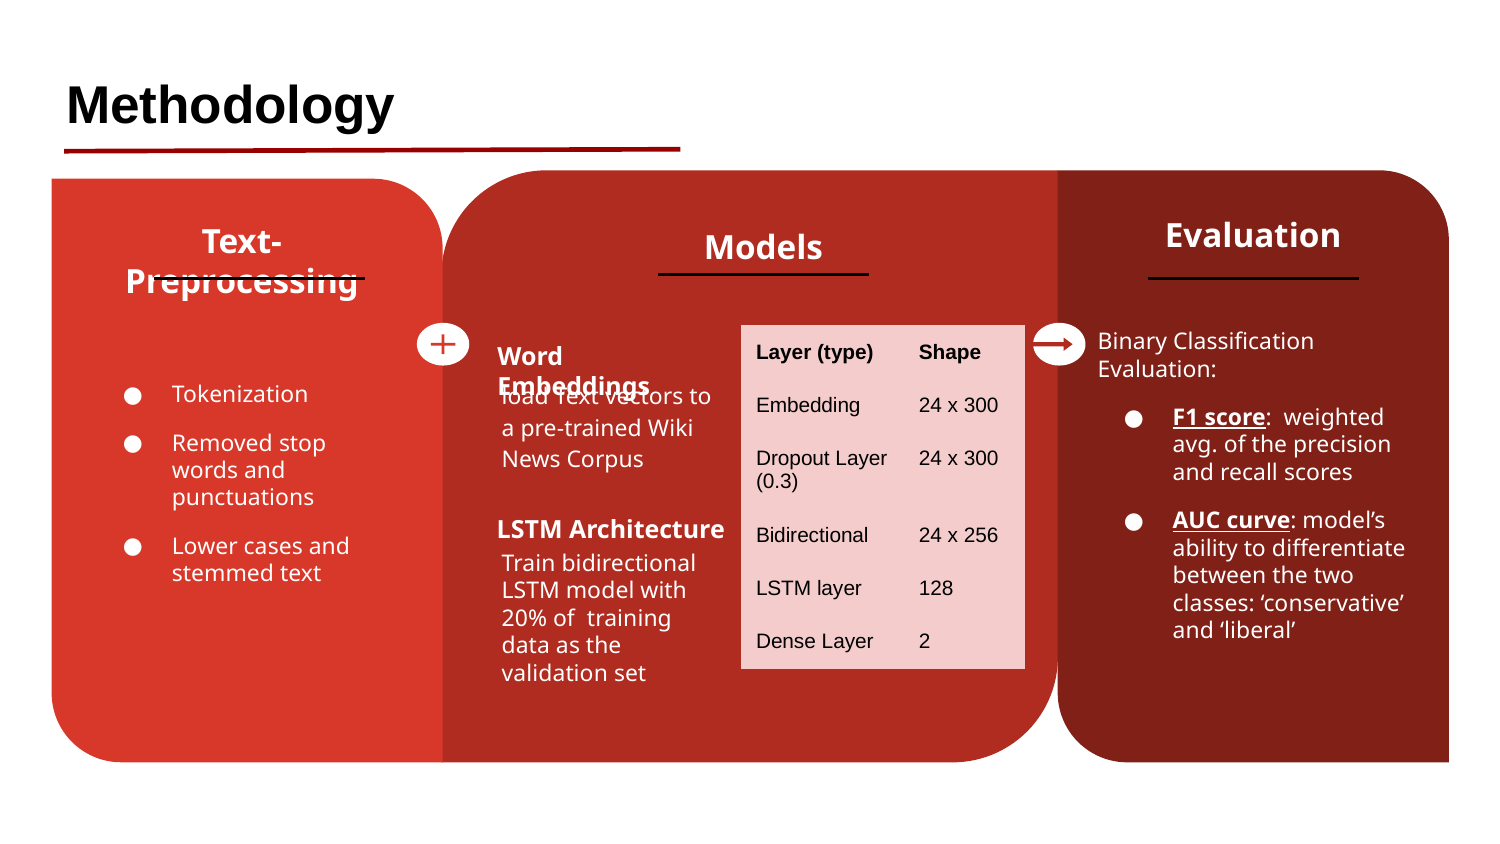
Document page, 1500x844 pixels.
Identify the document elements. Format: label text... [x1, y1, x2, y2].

table_cell Dense Layer [742, 616, 903, 667]
table_cell Bidirectional [742, 509, 903, 561]
table_header Shape [905, 326, 1023, 378]
table_cell 24 x 256 [905, 509, 1023, 561]
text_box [1057, 170, 1450, 763]
table_cell LSTM layer [742, 562, 903, 614]
table_cell 128 [905, 562, 1023, 614]
table_cell Embedding [742, 379, 903, 431]
table_cell 24 x 300 [905, 379, 1023, 431]
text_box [51, 178, 443, 763]
text_box load Text vectors to a pre-trained Wiki News Corpus [486, 362, 737, 481]
table_header Layer (type) [742, 326, 903, 378]
text_box Train bidirectional LSTM model with 20% of training data as the validation set [486, 533, 737, 668]
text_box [1032, 322, 1086, 366]
text_box [447, 170, 1055, 763]
text_box Models [617, 210, 910, 279]
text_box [63, 148, 681, 152]
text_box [416, 322, 470, 366]
title Methodology [51, 55, 1449, 150]
table_cell Dropout Layer (0.3) [742, 433, 903, 508]
text_box Word Embeddings [482, 325, 733, 369]
table_cell 2 [905, 616, 1023, 667]
table_cell 24 x 300 [905, 433, 1023, 508]
text_box LSTM Architecture [481, 499, 742, 556]
